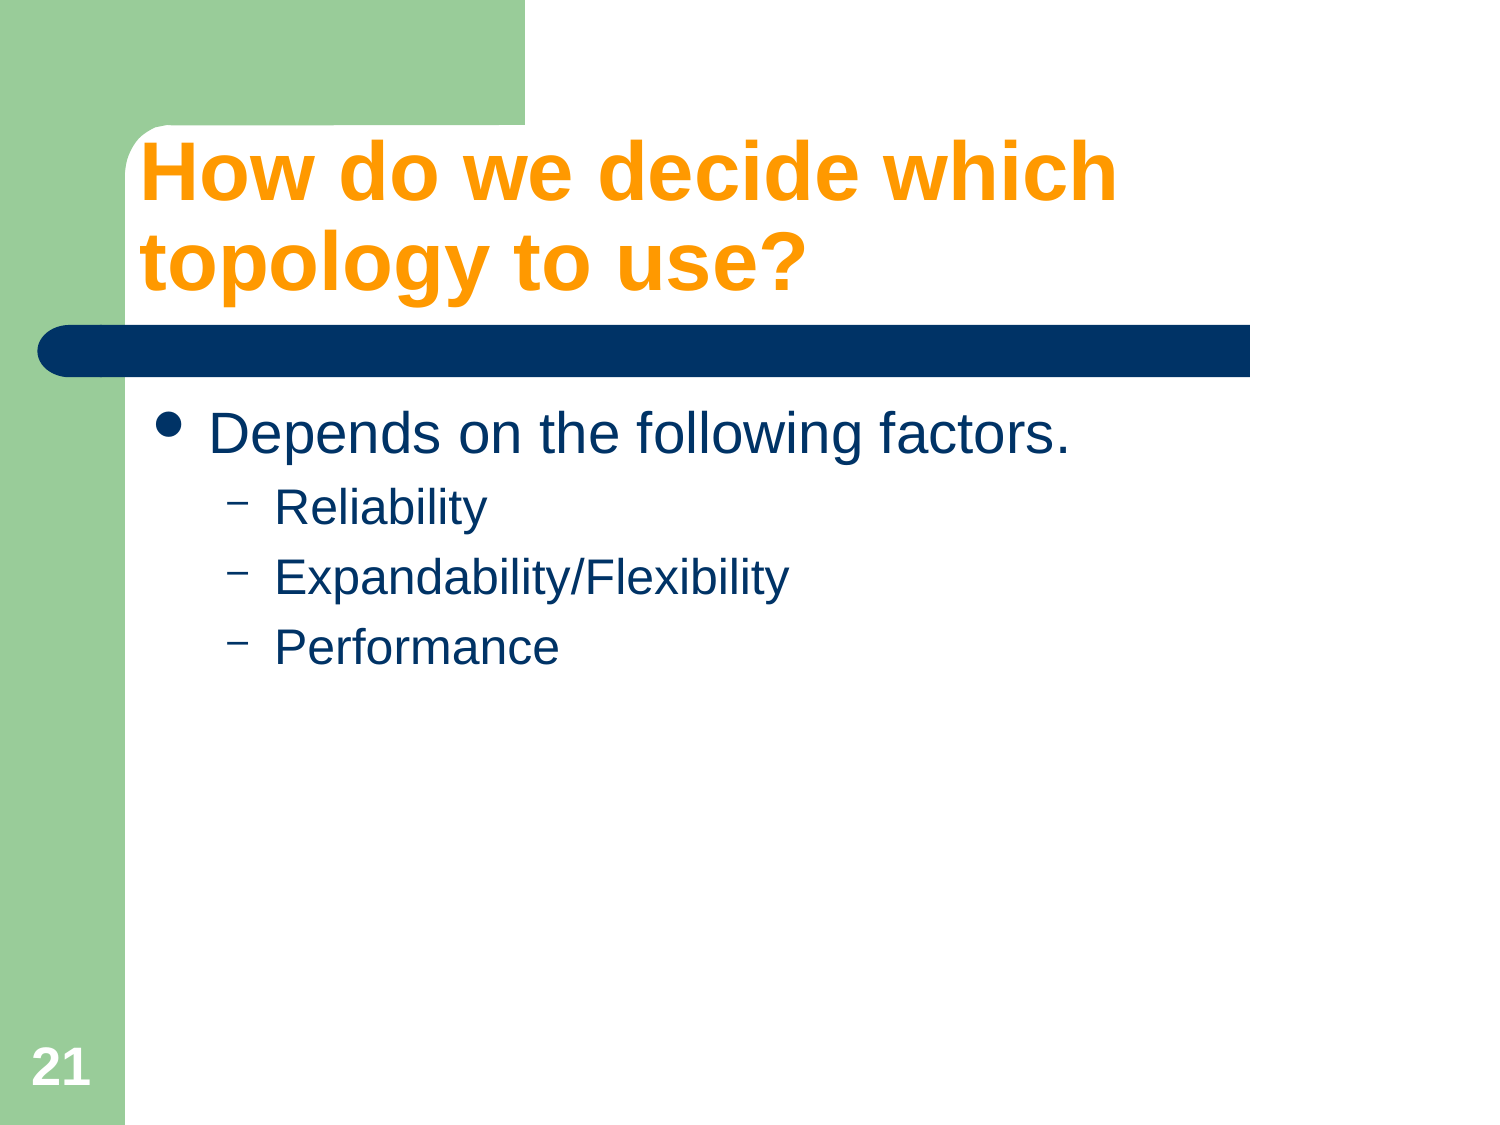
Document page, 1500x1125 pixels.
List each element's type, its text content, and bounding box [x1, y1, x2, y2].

list Depends on the following factors. Reliability Expandability/Flexibility Performance [137, 387, 1400, 999]
slide_number 21 [13, 1023, 111, 1105]
title How do we decide which topology to use? [124, 124, 1426, 313]
